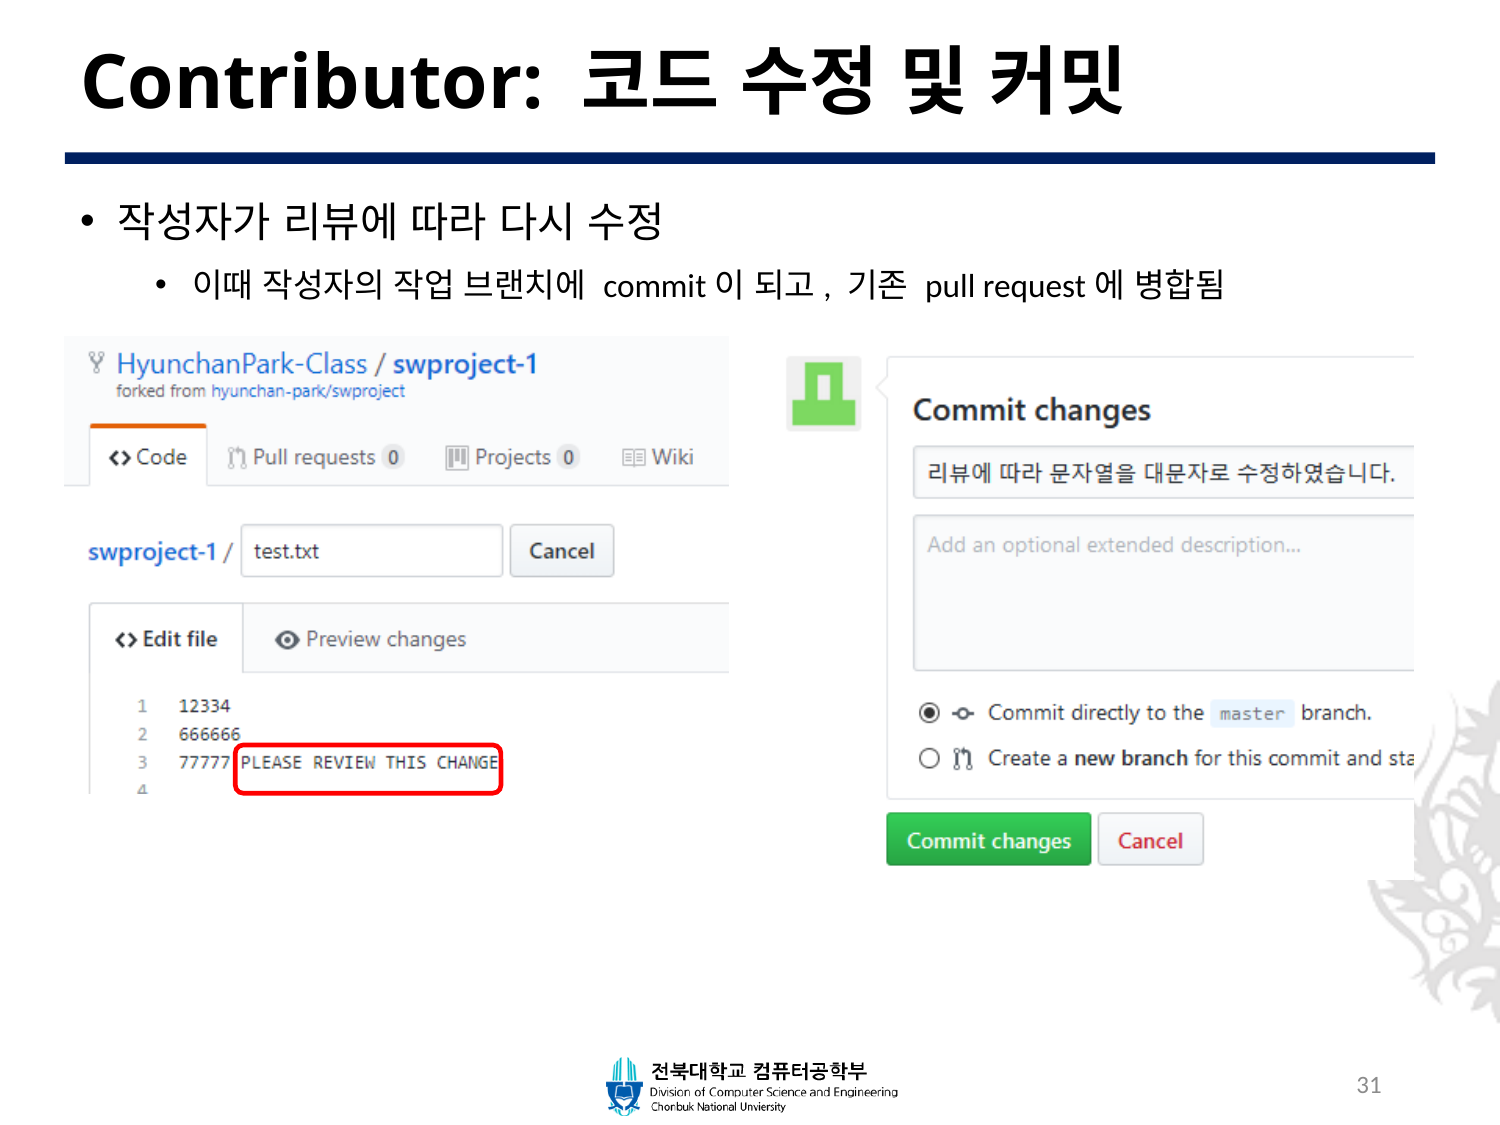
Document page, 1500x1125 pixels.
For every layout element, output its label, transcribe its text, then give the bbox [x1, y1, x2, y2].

title Contributor: 코드 수정 및 커밋 [64, 26, 1436, 143]
text_box 작성자가 리뷰에 따라 다시 수정 이때 작성자의 작업 브랜치에 commit이 되고, 기존 pull request에 병합됨 [64, 178, 1436, 1039]
picture [774, 336, 1414, 880]
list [64, 336, 729, 794]
picture [600, 1057, 900, 1116]
slide_number 31 [1059, 1057, 1397, 1111]
